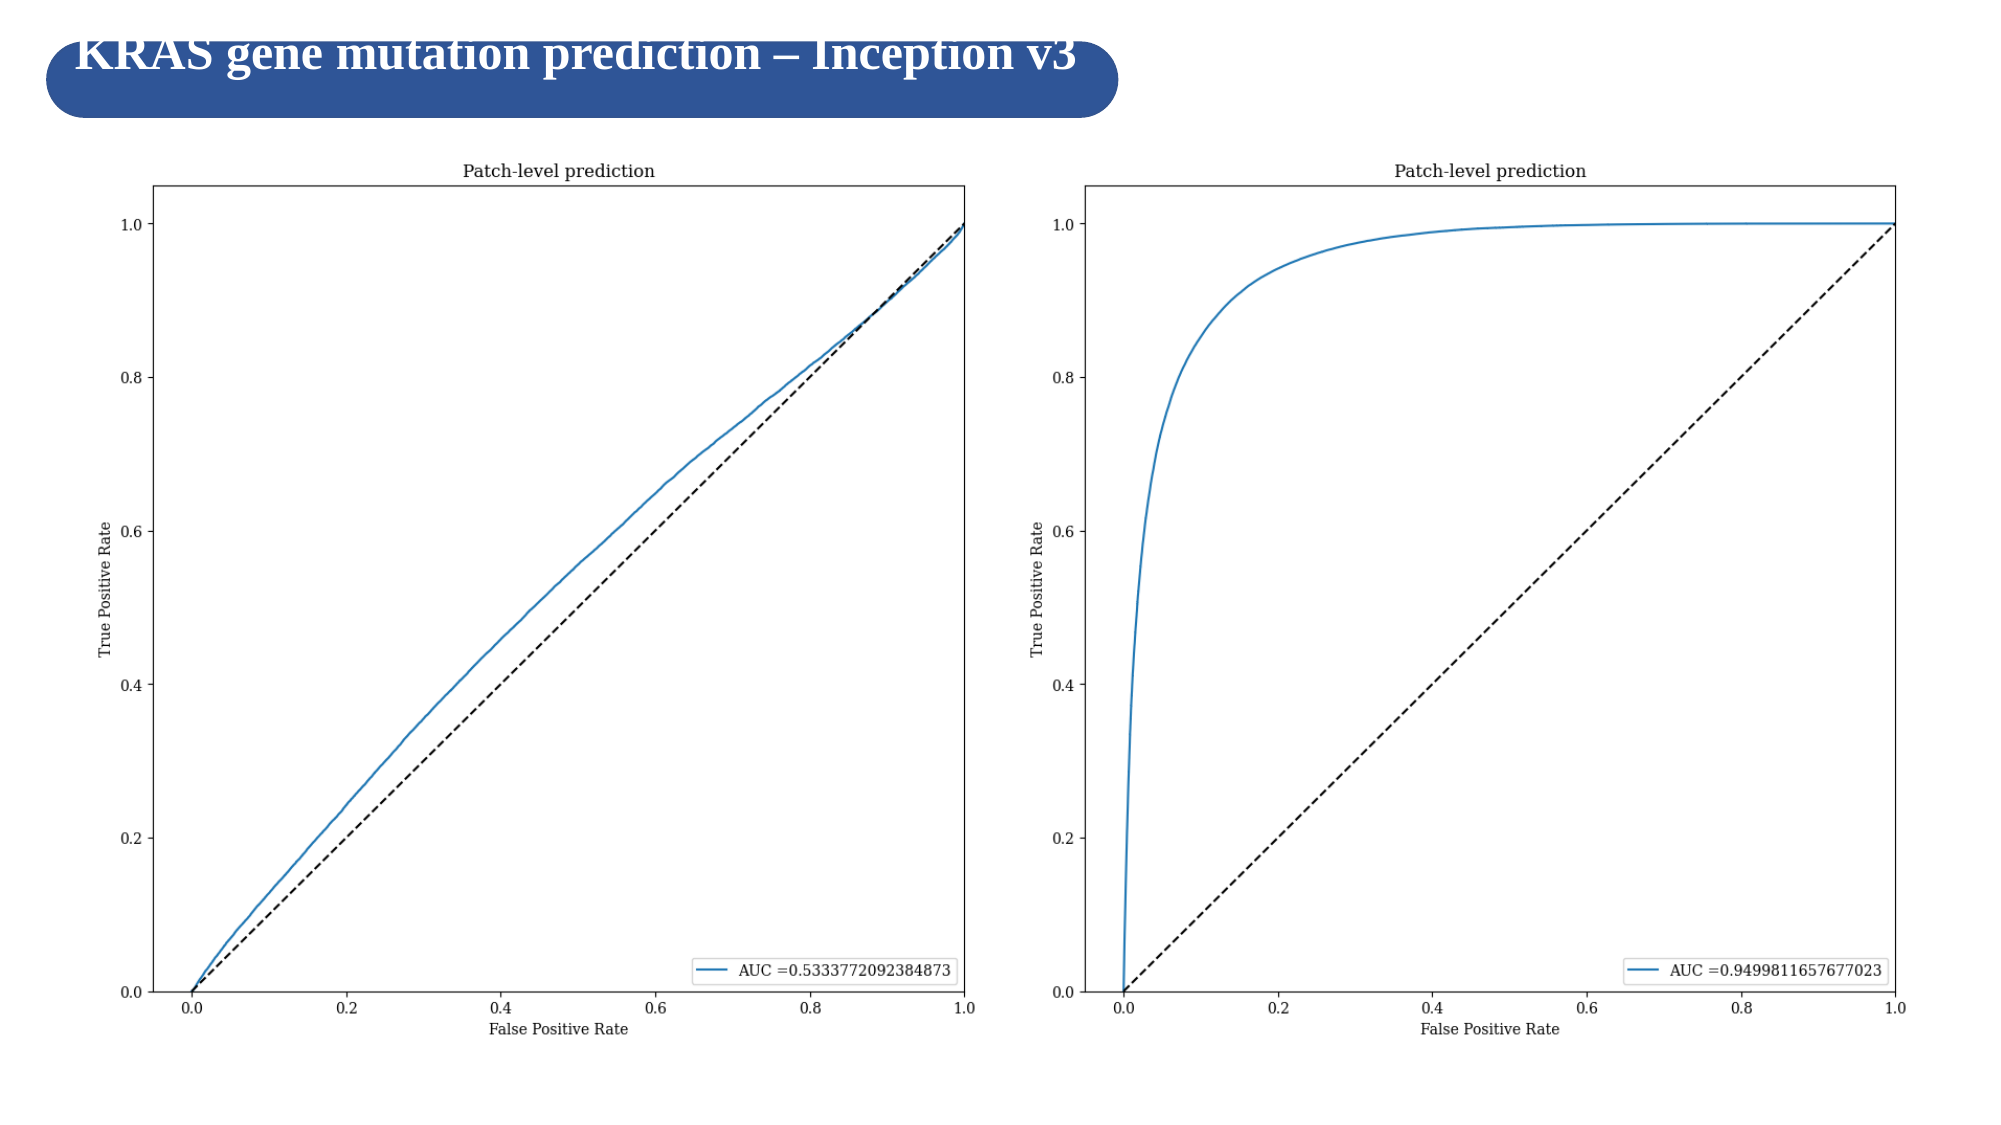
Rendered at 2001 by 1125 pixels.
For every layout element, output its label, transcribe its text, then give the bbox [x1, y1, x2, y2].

picture [89, 153, 986, 1047]
picture [1020, 153, 1917, 1047]
text_box KRAS gene mutation prediction – Inception v3 [46, 41, 1119, 118]
